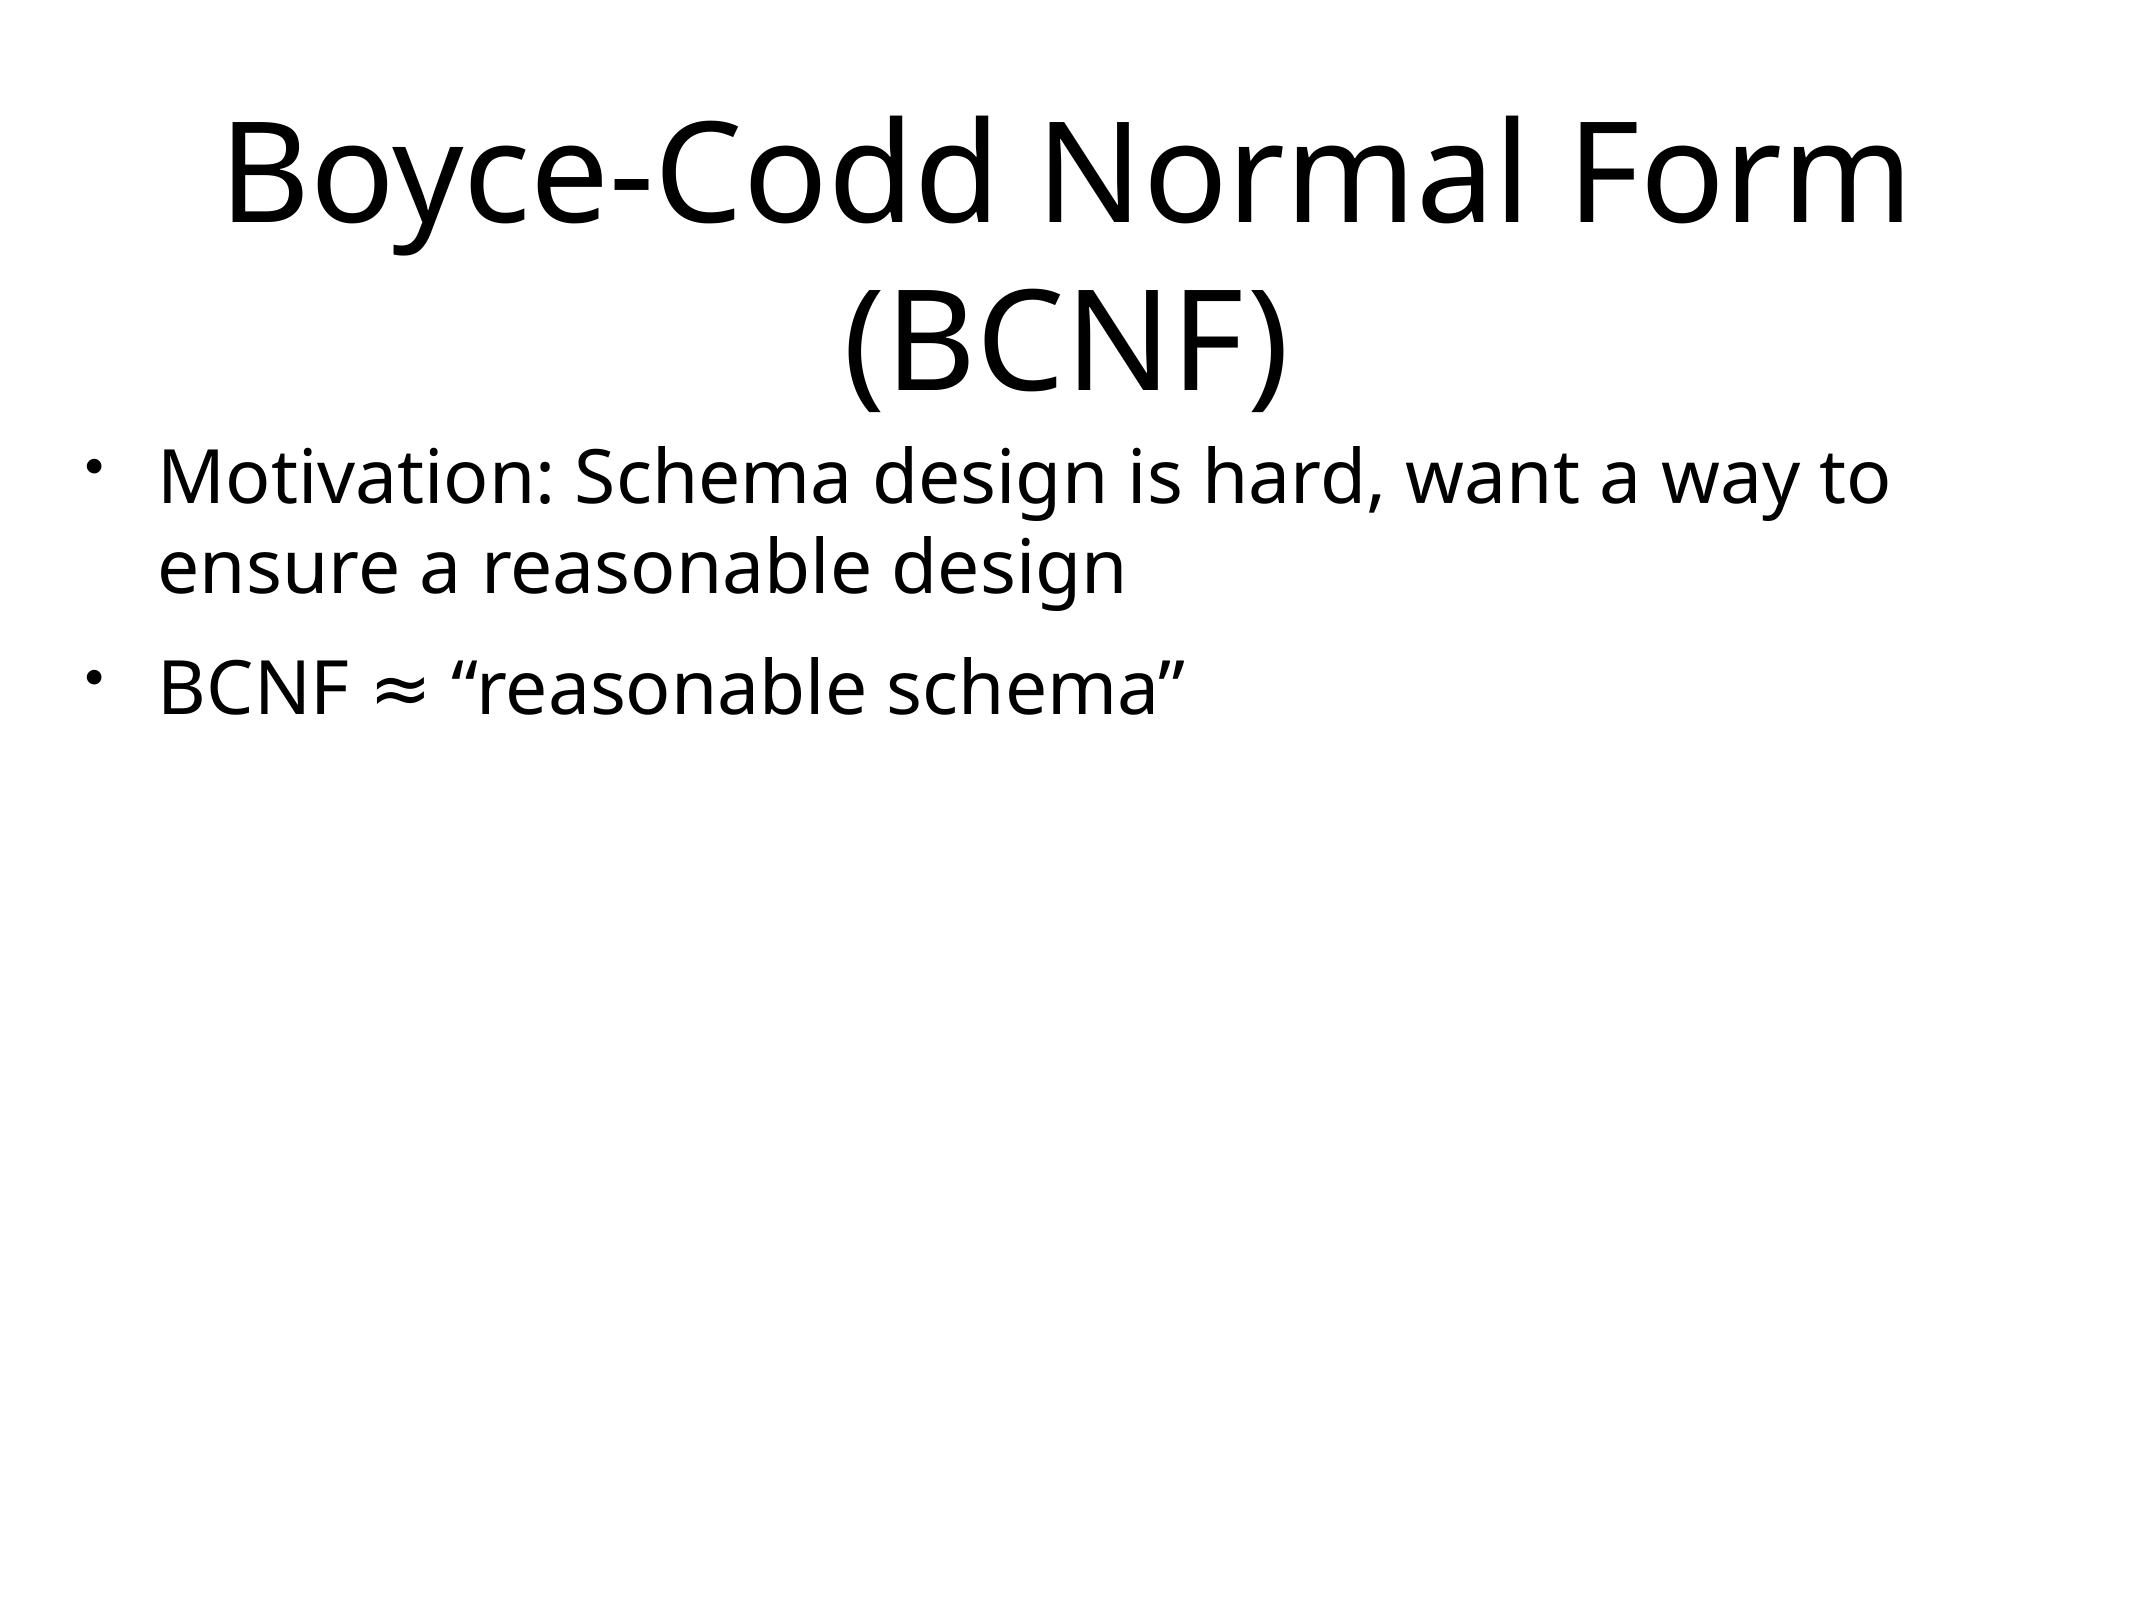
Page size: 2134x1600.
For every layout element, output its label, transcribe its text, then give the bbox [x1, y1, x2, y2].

list Motivation: Schema design is hard, want a way to ensure a reasonable design BCNF ≈ “reasonable schema” [84, 427, 2049, 1460]
title Boyce-Codd Normal Form (BCNF) [155, 72, 1978, 427]
